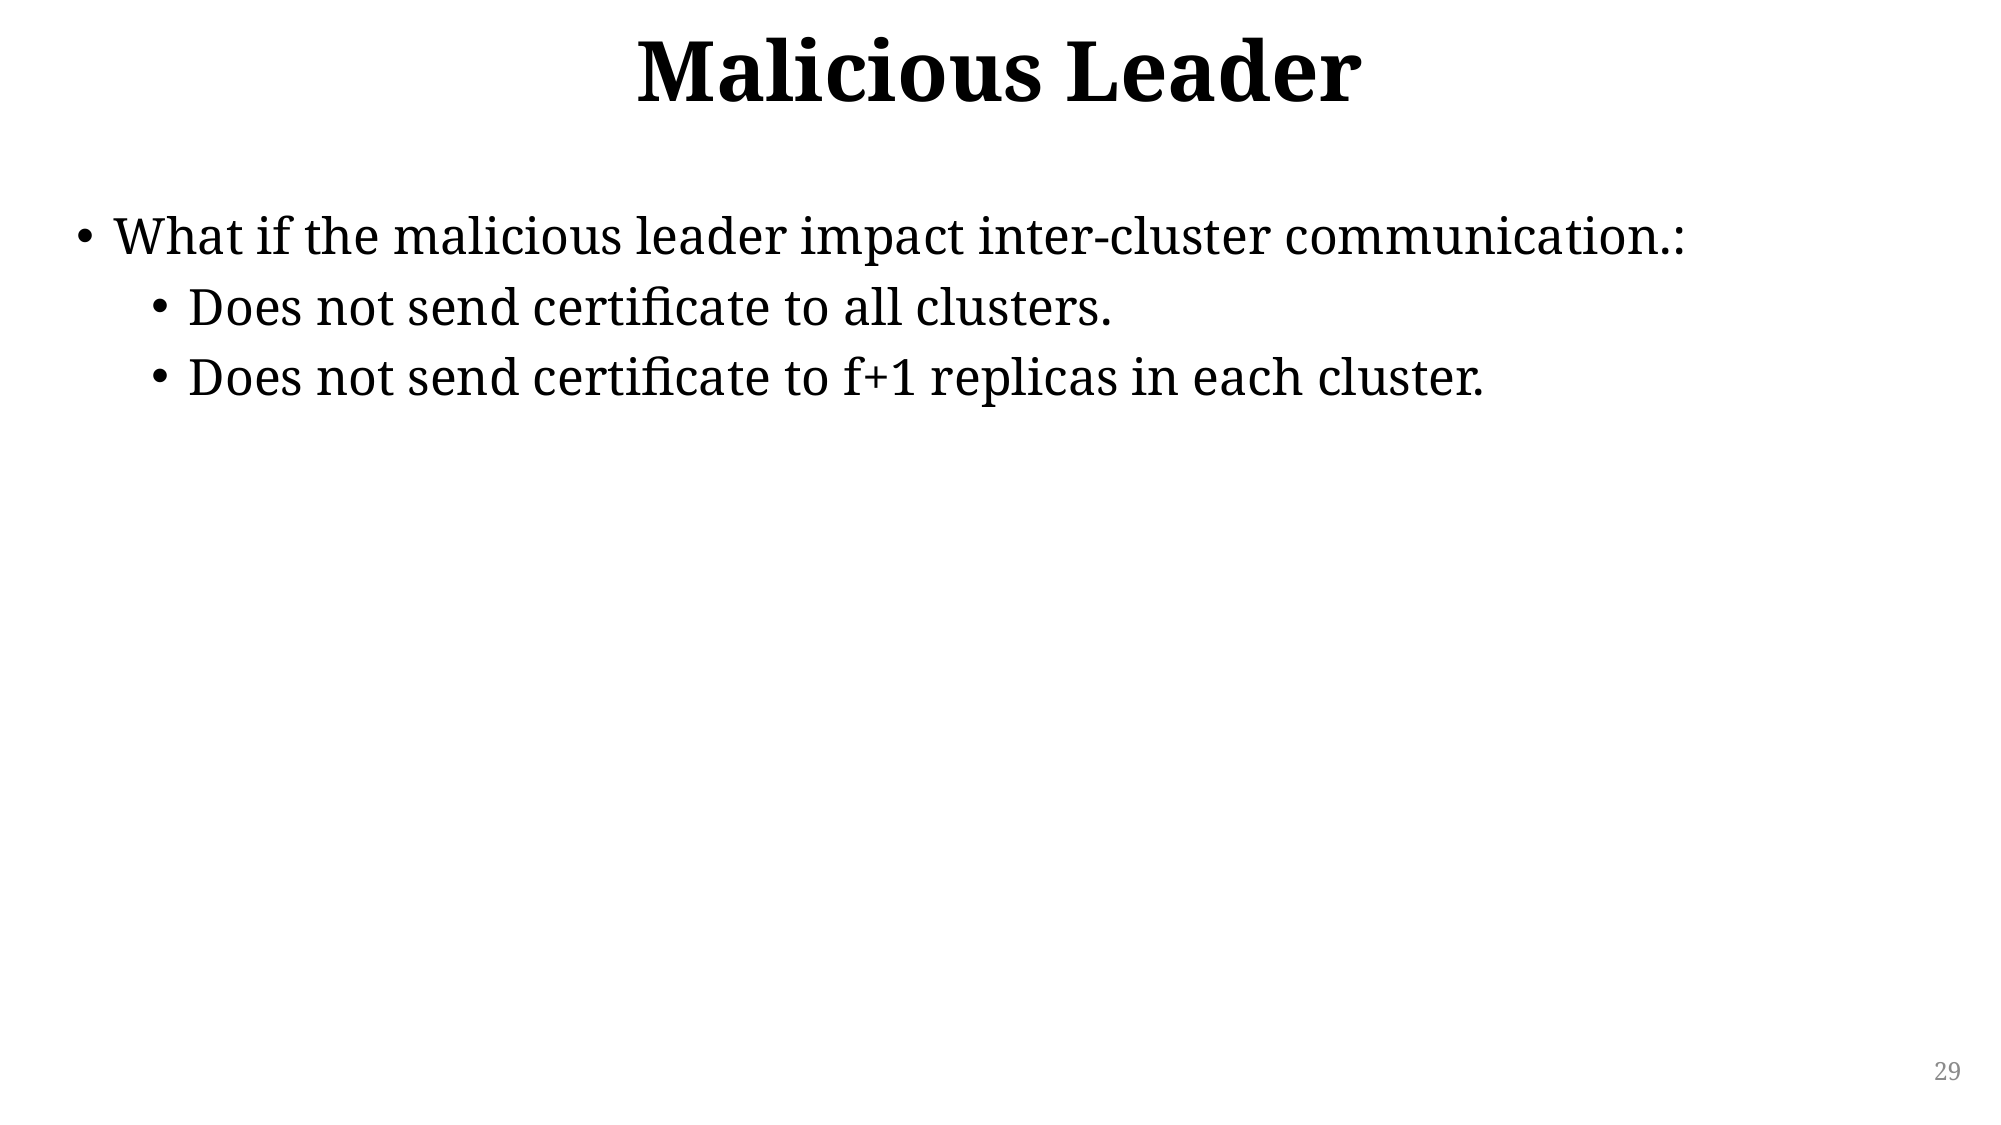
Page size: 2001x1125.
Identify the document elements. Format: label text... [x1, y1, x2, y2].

list What if the malicious leader impact inter-cluster communication.: Does not send certificate to all clusters. Does not send certificate to f+1 replicas in each cluster. [61, 197, 2000, 918]
slide_number 29 [1526, 1042, 1977, 1103]
title Malicious Leader [137, 0, 1863, 149]
